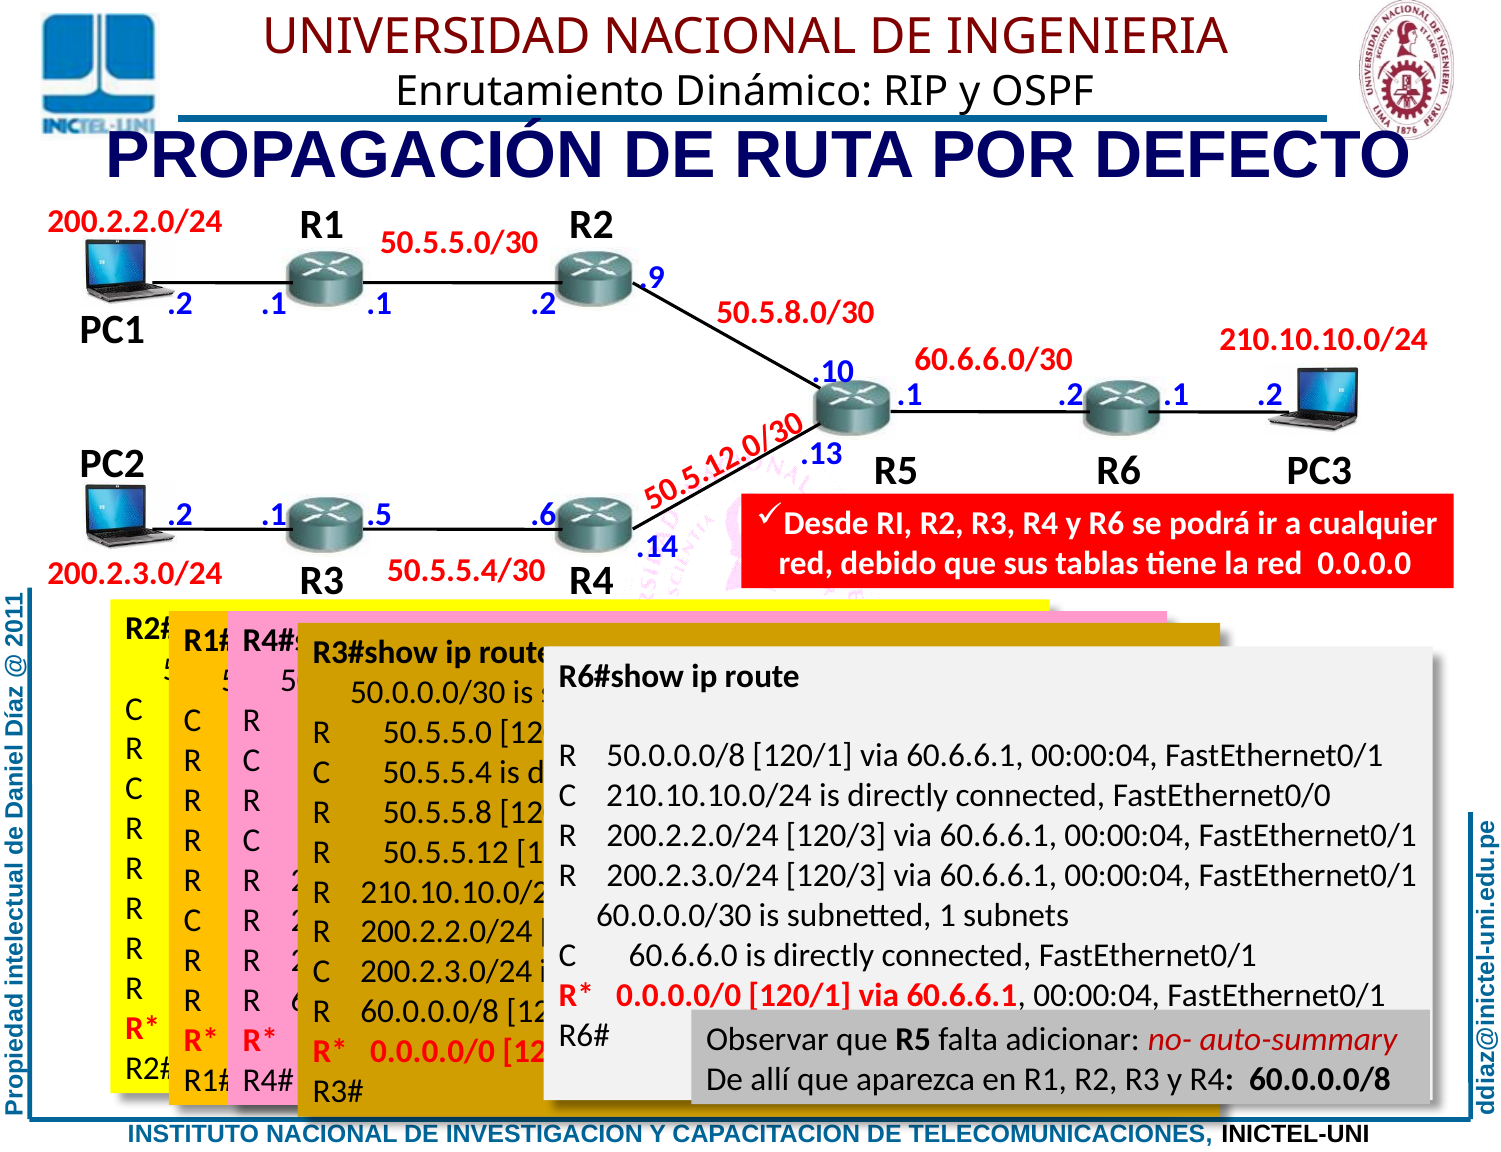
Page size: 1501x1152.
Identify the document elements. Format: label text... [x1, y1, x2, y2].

text_box R3#show ip route 50.0.0.0/30 is subnetted, 4 subnets R 50.5.5.0 [120/3] via 50.5.5.6, 00:00:00, FastEthernet0/1 C 50.5.5.4 is directly connected, FastEthernet0/1 R 50.5.5.8 [120/2] via 50.5.5.6, 00:00:00, FastEthernet0/1 R 50.5.5.12 [120/1] via 50.5.5.6, 00:00:00, FastEthernet0/1 R 210.10.10.0/24 [120/3] via 50.5.5.6, 00:00:00, FastEthernet0/1 R 200.2.2.0/24 [120/4] via 50.5.5.6, 00:00:00, FastEthernet0/1 C 200.2.3.0/24 is directly connected, FastEthernet0/0 R 60.0.0.0/8 [120/2] via 50.5.5.6, 00:00:00, FastEthernet0/1 R* 0.0.0.0/0 [120/2] via 50.5.5.6, 00:00:00, FastEthernet0/1 R3# [297, 622, 1221, 1117]
picture [40, 12, 160, 141]
text_box R4#show ip route 50.0.0.0/30 is subnetted, 4 subnets R 50.5.5.0 [120/2] via 50.5.5.13, 00:00:02, FastEthernet0/1 C 50.5.5.4 is directly connected, FastEthernet0/0 R 50.5.5.8 [120/1] via 50.5.5.13, 00:00:02, FastEthernet0/1 C 50.5.5.12 is directly connected, FastEthernet0/1 R 210.10.10.0/24 [120/2] via 50.5.5.13, 00:00:02, FastEthernet0/1 R 200.2.2.0/24 [120/3] via 50.5.5.13, 00:00:02, FastEthernet0/1 R 200.2.3.0/24 [120/1] via 50.5.5.5, 00:00:02, FastEthernet0/0 R 60.0.0.0/8 [120/1] via 50.5.5.13, 00:00:02, FastEthernet0/1 R* 0.0.0.0/0 [120/1] via 50.5.5.13, 00:00:02, FastEthernet0/1 R4# [228, 612, 1168, 1105]
text_box R6#show ip route R 50.0.0.0/8 [120/1] via 60.6.6.1, 00:00:04, FastEthernet0/1 C 210.10.10.0/24 is directly connected, FastEthernet0/0 R 200.2.2.0/24 [120/3] via 60.6.6.1, 00:00:04, FastEthernet0/1 R 200.2.3.0/24 [120/3] via 60.6.6.1, 00:00:04, FastEthernet0/1 60.0.0.0/30 is subnetted, 1 subnets C 60.6.6.0 is directly connected, FastEthernet0/1 R* 0.0.0.0/0 [120/1] via 60.6.6.1, 00:00:04, FastEthernet0/1 R6# [543, 646, 1433, 1101]
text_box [35, 188, 1441, 612]
text_box PROPAGACIÓN DE RUTA POR DEFECTO [58, 103, 1429, 188]
text_box R1#show ip route 50.0.0.0/30 is subnetted, 4 subnets C 50.5.5.0 is directly connected, FastEthernet0/1 R 50.5.5.4 [120/3] via 50.5.5.2, 00:00:24, FastEthernet0/1 R 50.5.5.8 [120/1] via 50.5.5.2, 00:00:24, FastEthernet0/1 R 50.5.5.12 [120/2] via 50.5.5.2, 00:00:24, FastEthernet0/1 R 210.10.10.0/24 [120/3] via 50.5.5.2, 00:00:24, FastEthernet0/1 C 200.2.2.0/24 is directly connected, FastEthernet0/0 R 200.2.3.0/24 [120/4] via 50.5.5.2, 00:00:24, FastEthernet0/1 R 60.0.0.0/8 [120/2] via 50.5.5.2, 00:00:24, FastEthernet0/1 R* 0.0.0.0/0 [120/2] via 50.5.5.2, 00:00:24, FastEthernet0/1 R1# [168, 612, 228, 1105]
picture [1359, 0, 1454, 140]
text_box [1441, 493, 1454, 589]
text_box Observar que R5 falta adicionar: no- auto-summary De allí que aparezca en R1, R2, R3 y R4: 60.0.0.0/8 [691, 1009, 1430, 1105]
text_box R2#show ip route 50.0.0.0/30 is subnetted, 4 subnets C 50.5.5.0 is directly connected, FastEthernet0/0 R 50.5.5.4 [120/2] via 50.5.5.10, 00:00:05, FastEthernet0/1 C 50.5.5.8 is directly connected, FastEthernet0/1 R 50.5.5.12 [120/1] via 50.5.5.10, 00:00:05, FastEthernet0/1 R 210.10.10.0/24 [120/2] via 50.5.5.10, 00:00:05, FastEthernet0/1 R 200.2.2.0/24 [120/1] via 50.5.5.1, 00:00:04, FastEthernet0/0 R 200.2.3.0/24 [120/3] via 50.5.5.10, 00:00:05, FastEthernet0/1 R 60.0.0.0/8 [120/1] via 50.5.5.10, 00:00:05, FastEthernet0/1 R* 0.0.0.0/0 [120/1] via 50.5.5.10, 00:00:05, FastEthernet0/1 R2# [110, 612, 168, 1094]
